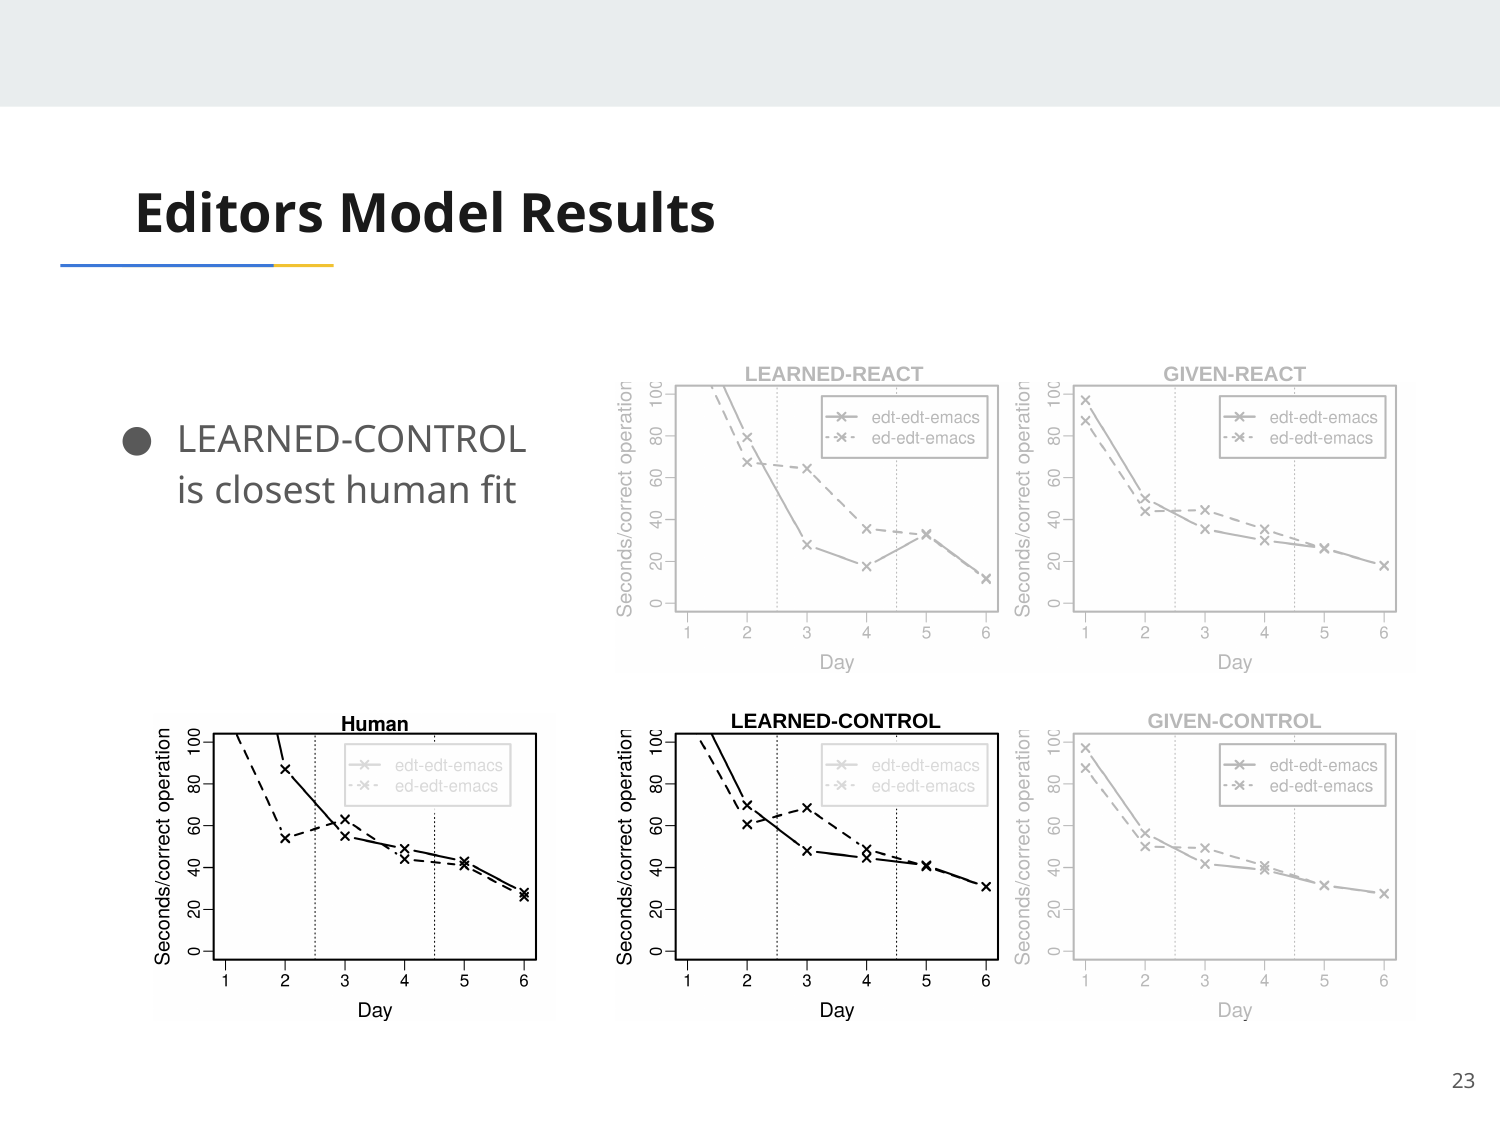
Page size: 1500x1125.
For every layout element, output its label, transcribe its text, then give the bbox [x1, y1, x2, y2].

title Editors Model Results [119, 163, 1381, 281]
list LEARNED-CONTROL is closest human fit [86, 393, 580, 547]
picture [153, 712, 556, 1021]
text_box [602, 339, 1419, 1021]
slide_number ‹#› [1400, 1038, 1491, 1125]
